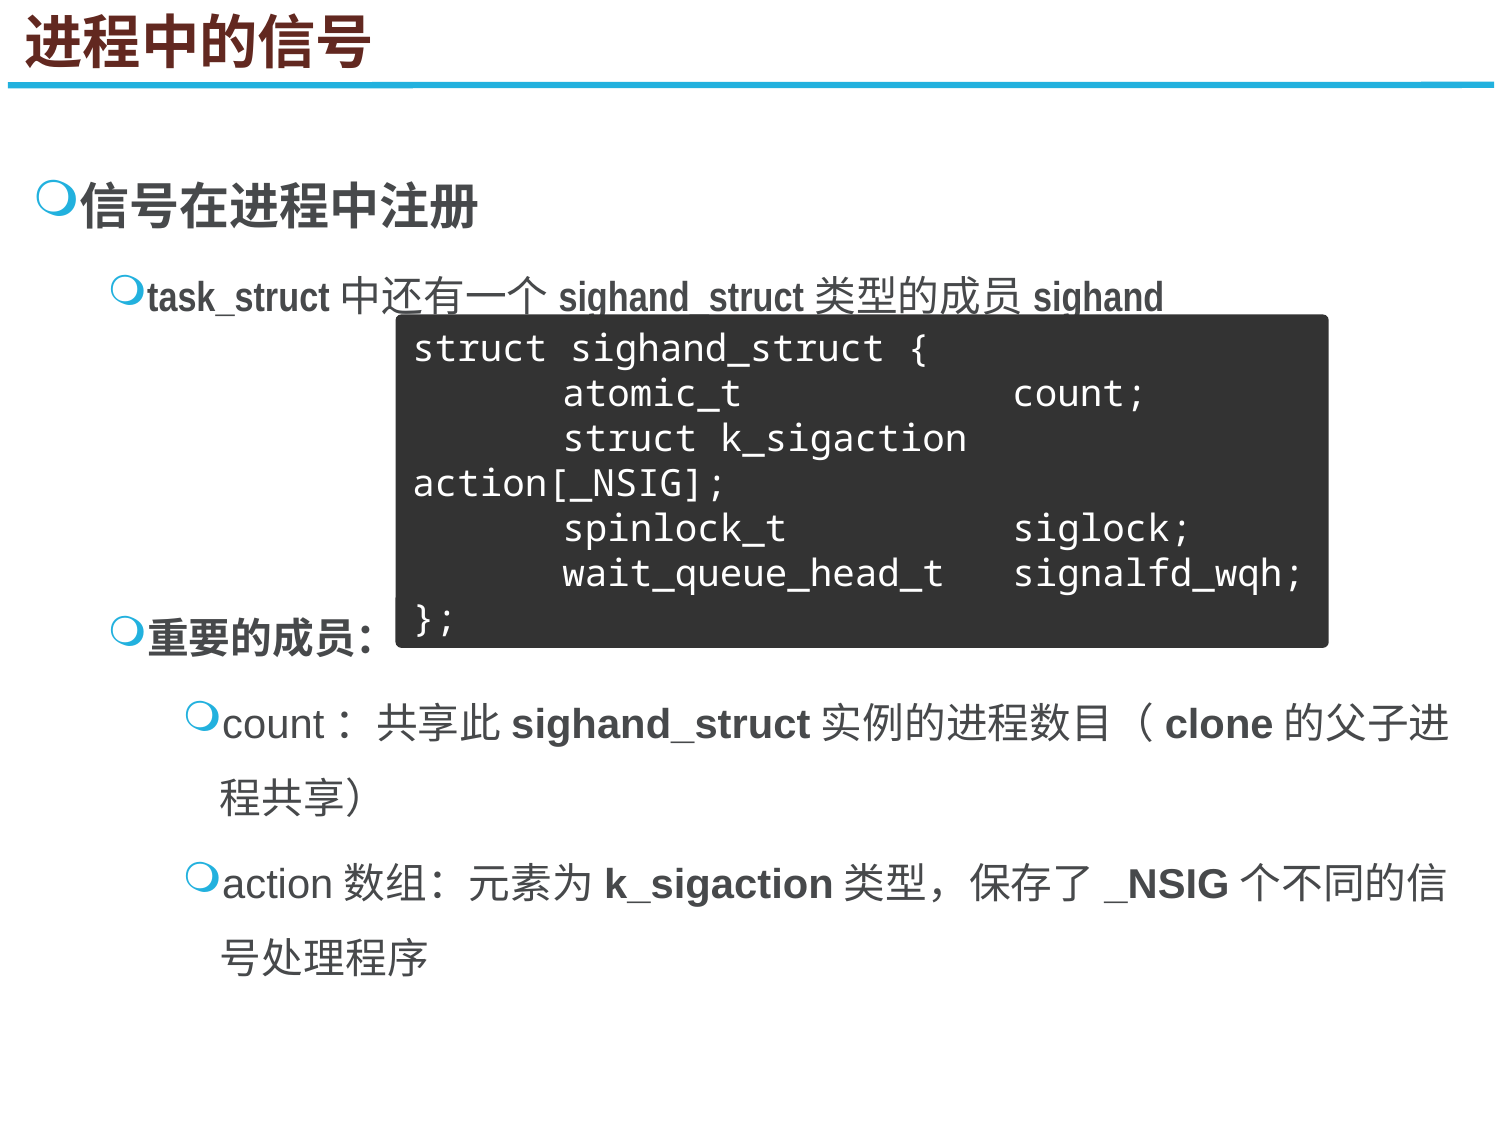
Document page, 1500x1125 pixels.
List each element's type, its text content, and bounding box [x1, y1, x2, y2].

text_box struct sighand_struct { atomic_t count; struct k_sigaction action[_NSIG]; spinlock_t siglock; wait_queue_head_t signalfd_wqh; }; [395, 314, 1329, 648]
text_box 信号在进程中注册 task_struct中还有一个sighand_struct类型的成员sighand 重要的成员： count：共享此sighand_struct实例的进程数目（clone的父子进程共享） action数组：元素为k_sigaction类型，保存了_NSIG个不同的信号处理程序 [17, 137, 1500, 1059]
text_box 进程中的信号 [9, 3, 1388, 86]
